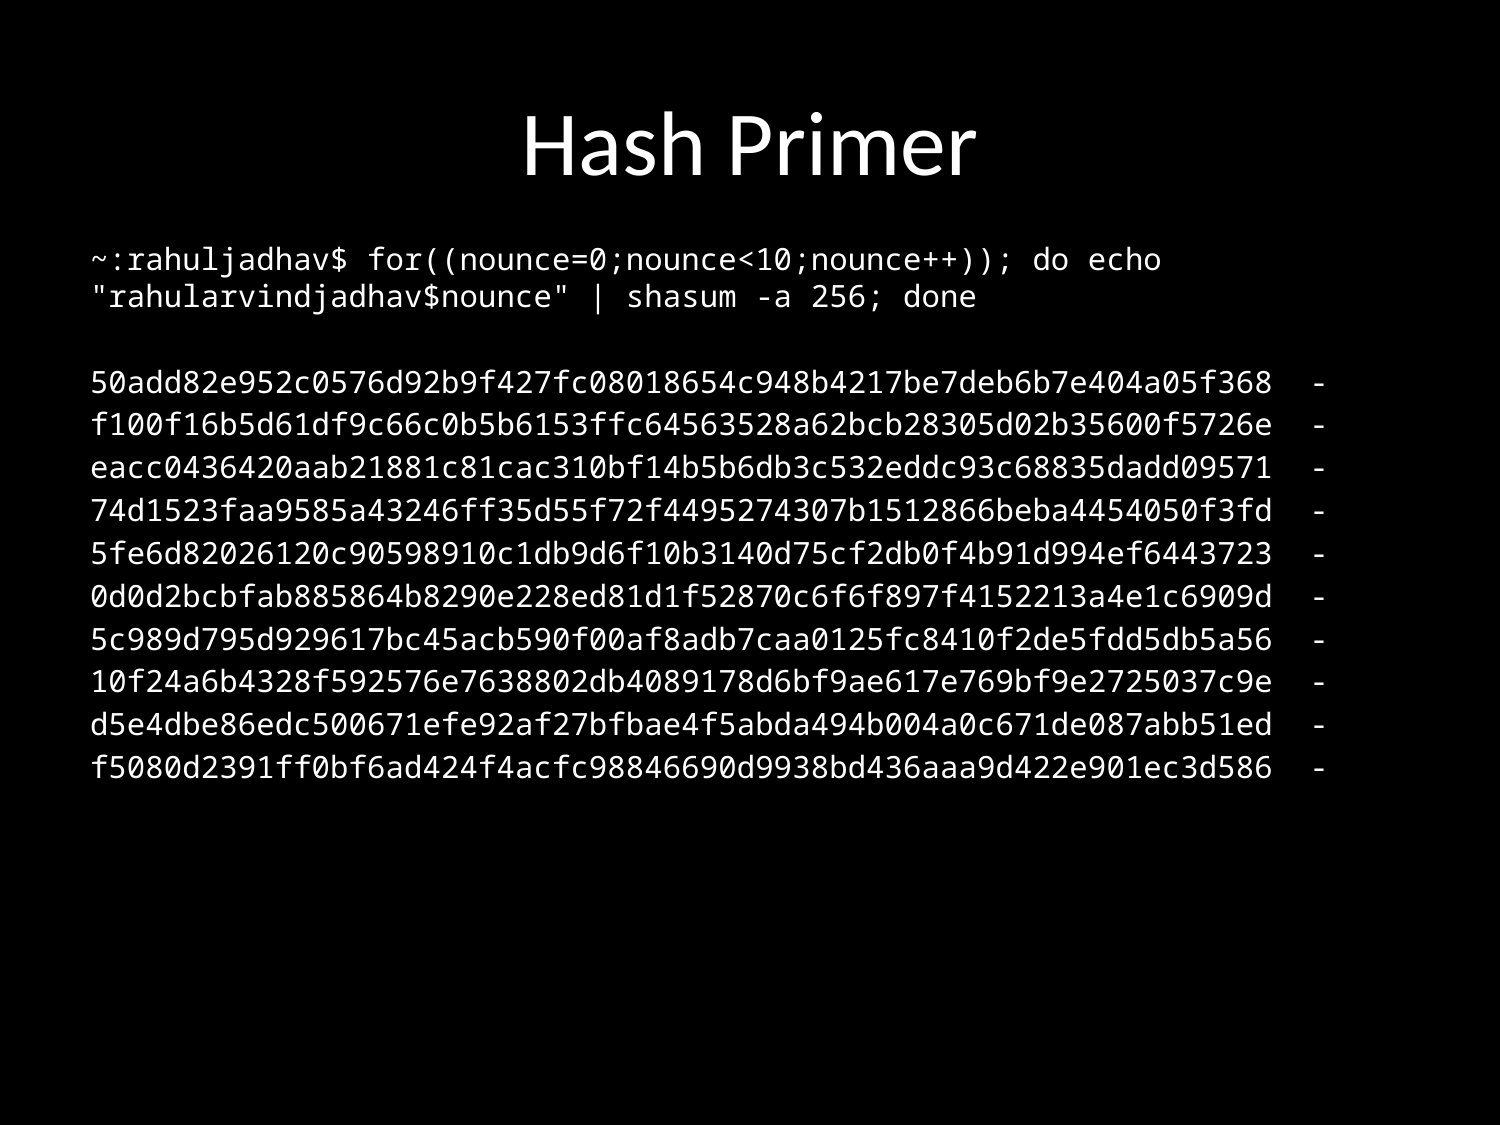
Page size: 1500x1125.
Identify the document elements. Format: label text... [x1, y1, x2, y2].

title Hash Primer [75, 45, 1425, 232]
list ~:rahuljadhav$ for((nounce=0;nounce<10;nounce++)); do echo "rahularvindjadhav$nounce" | shasum -a 256; done 50add82e952c0576d92b9f427fc08018654c948b4217be7deb6b7e404a05f368 - f100f16b5d61df9c66c0b5b6153ffc64563528a62bcb28305d02b35600f5726e - eacc0436420aab21881c81cac310bf14b5b6db3c532eddc93c68835dadd09571 - 74d1523faa9585a43246ff35d55f72f4495274307b1512866beba4454050f3fd - 5fe6d82026120c90598910c1db9d6f10b3140d75cf2db0f4b91d994ef6443723 - 0d0d2bcbfab885864b8290e228ed81d1f52870c6f6f897f4152213a4e1c6909d - 5c989d795d929617bc45acb590f00af8adb7caa0125fc8410f2de5fdd5db5a56 - 10f24a6b4328f592576e7638802db4089178d6bf9ae617e769bf9e2725037c9e - d5e4dbe86edc500671efe92af27bfbae4f5abda494b004a0c671de087abb51ed - f5080d2391ff0bf6ad424f4acfc98846690d9938bd436aaa9d422e901ec3d586 - [75, 232, 1425, 1032]
